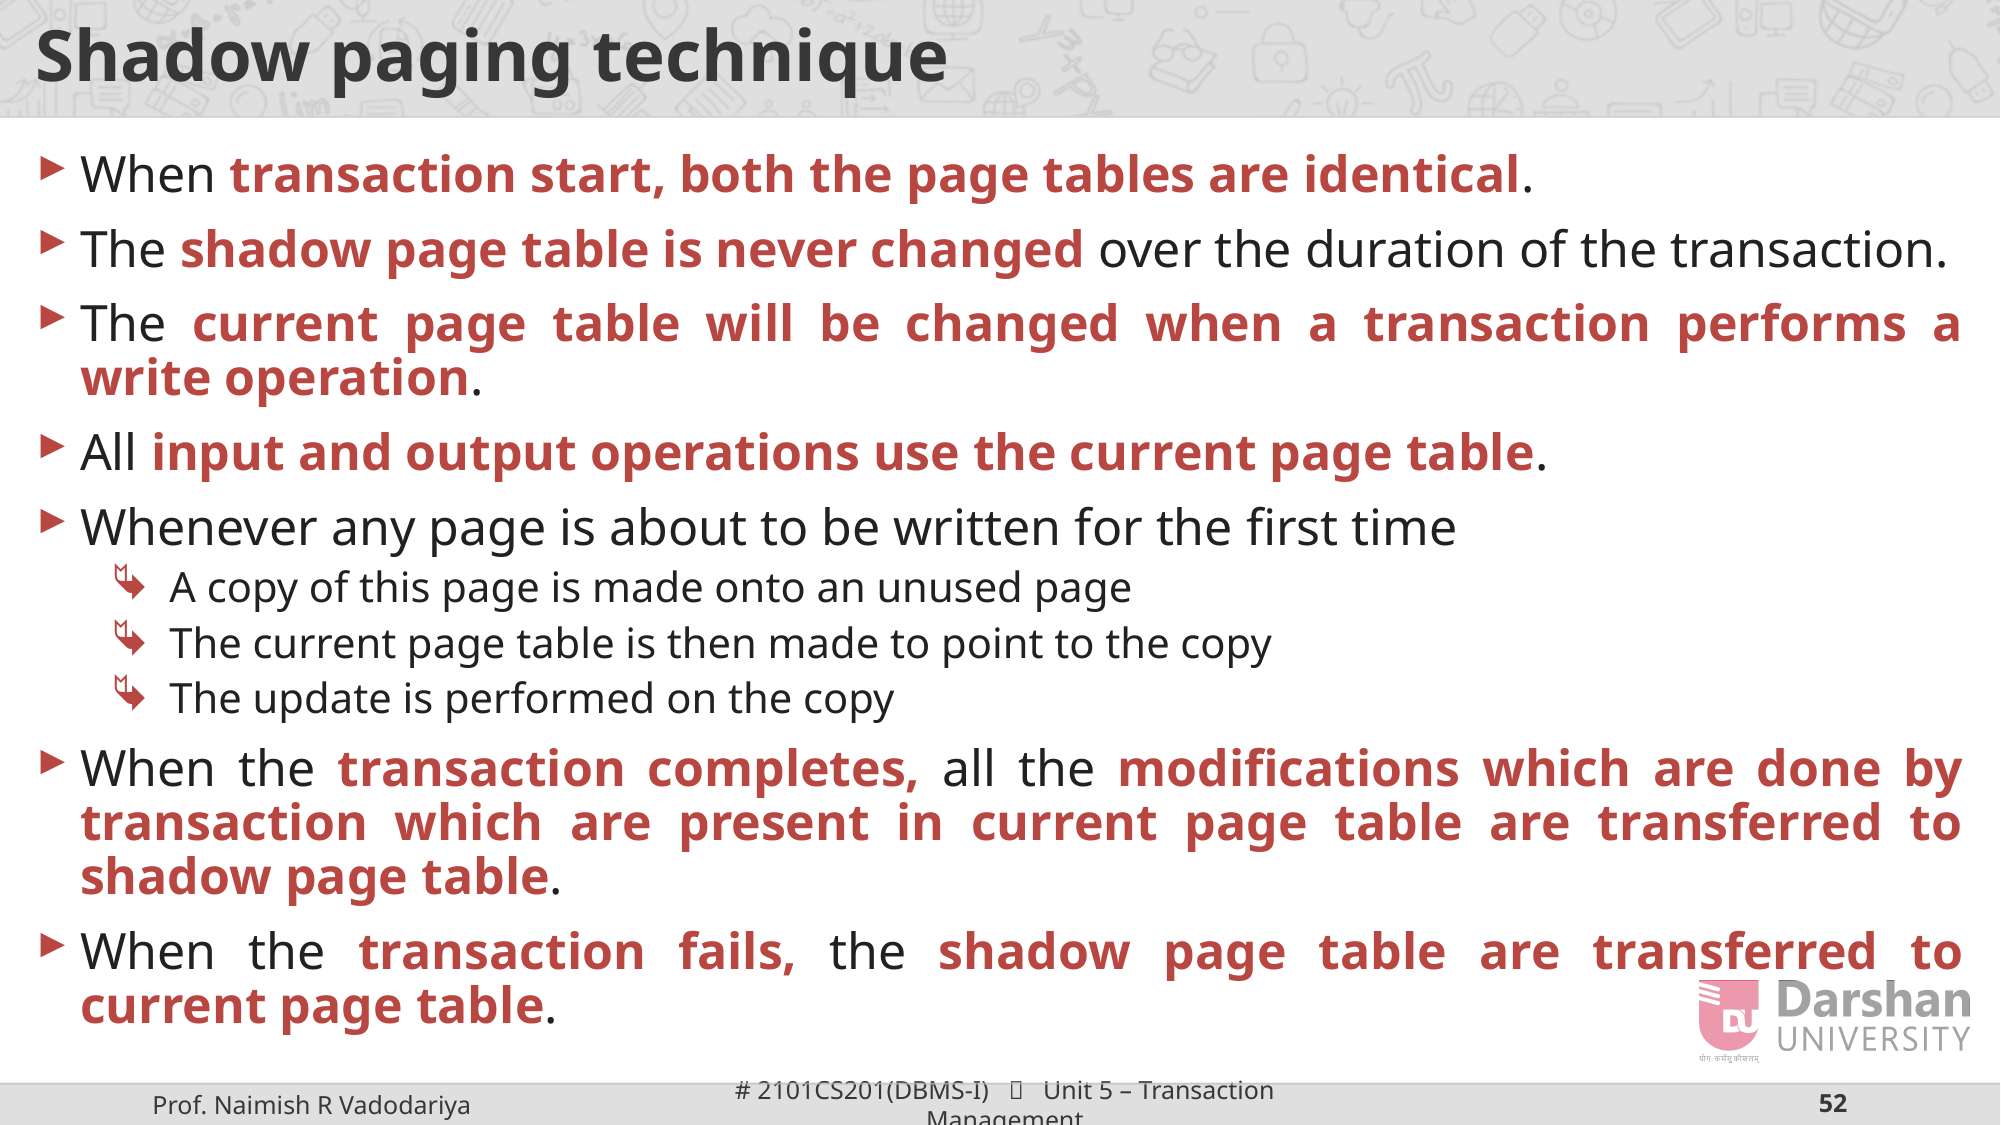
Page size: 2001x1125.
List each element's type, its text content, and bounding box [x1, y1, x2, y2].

list When transaction start, both the page tables are identical. The shadow page table is never changed over the duration of the transaction. The current page table will be changed when a transaction performs a write operation. All input and output operations use the current page table. Whenever any page is about to be written for the first time A copy of this page is made onto an unused page The current page table is then made to point to the copy The update is performed on the copy When the transaction completes, all the modifications which are done by transaction which are present in current page table are transferred to shadow page table. When the transaction fails, the shadow page table are transferred to current page table. [21, 141, 1979, 1059]
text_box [1699, 1059, 1970, 1063]
title Shadow paging technique [0, 0, 2000, 117]
